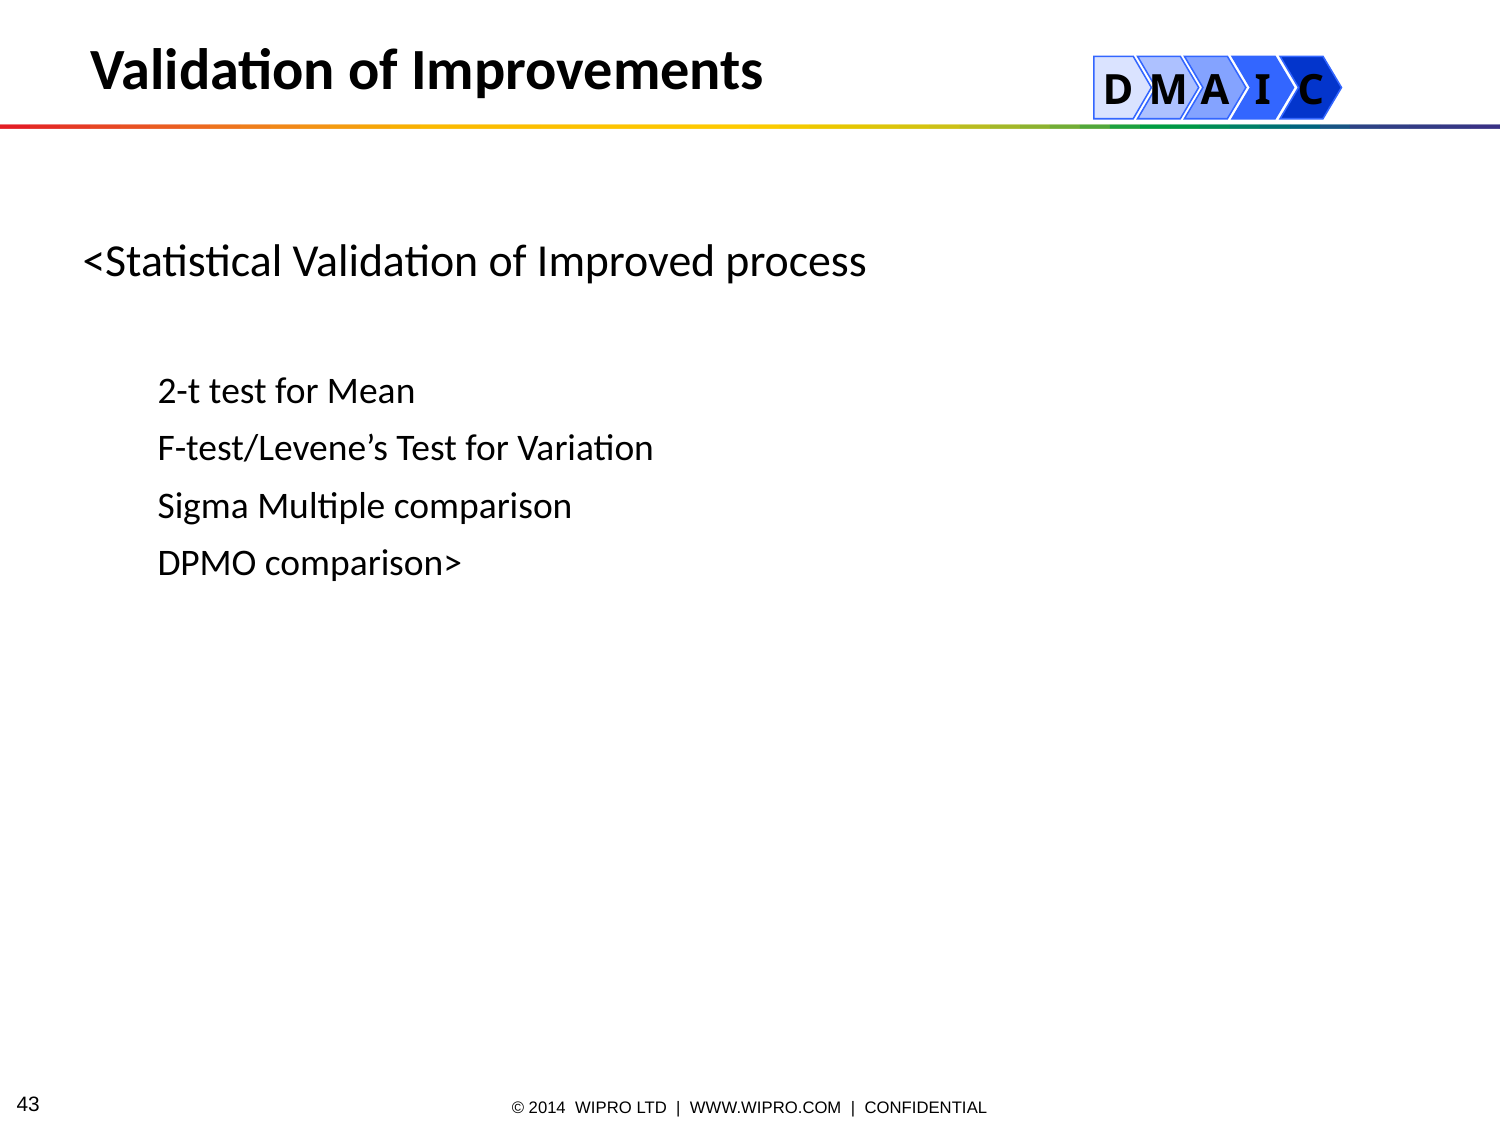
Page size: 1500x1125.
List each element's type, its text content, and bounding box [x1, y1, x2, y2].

list Validation of Improvements [75, 23, 1426, 110]
list <Statistical Validation of Improved process 2-t test for Mean F-test/Levene’s Test for Variation Sigma Multiple comparison DPMO comparison> [75, 223, 1427, 957]
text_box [1093, 56, 1342, 119]
